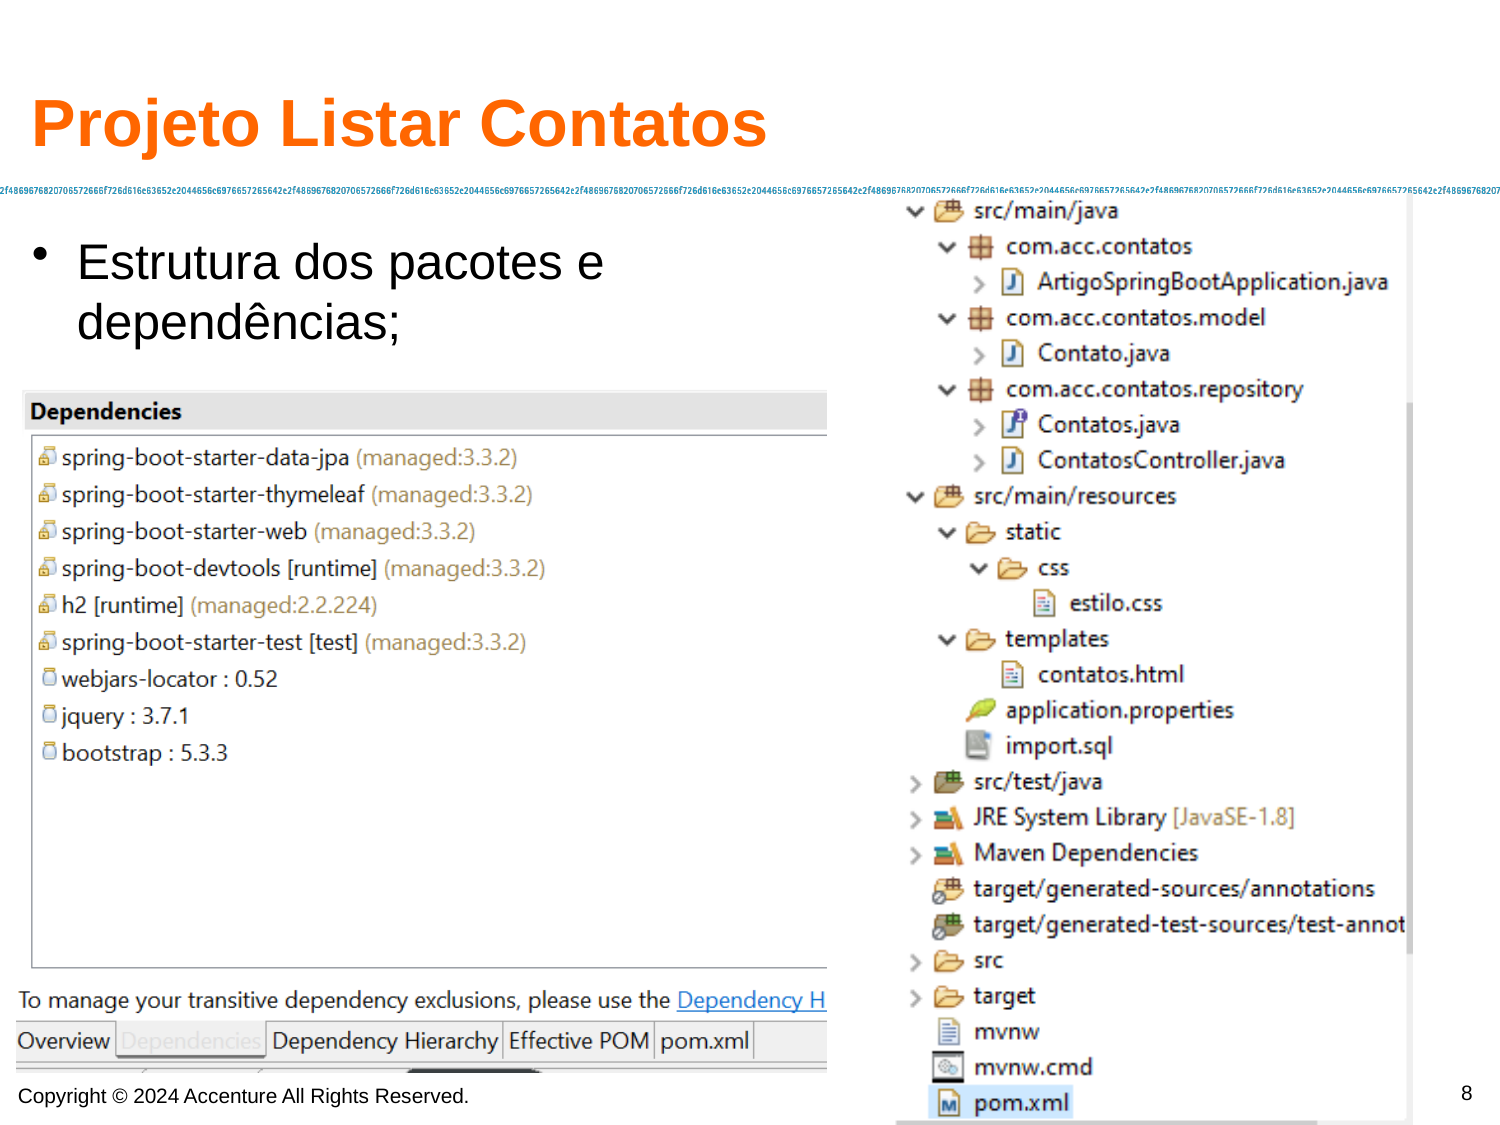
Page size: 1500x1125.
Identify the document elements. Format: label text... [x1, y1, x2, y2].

list Estrutura dos pacotes e dependências; [16, 221, 701, 380]
picture [0, 186, 1500, 1125]
picture [16, 380, 828, 1073]
title Projeto Listar Contatos [16, 17, 1355, 168]
slide_number 8 [1416, 1046, 1488, 1125]
